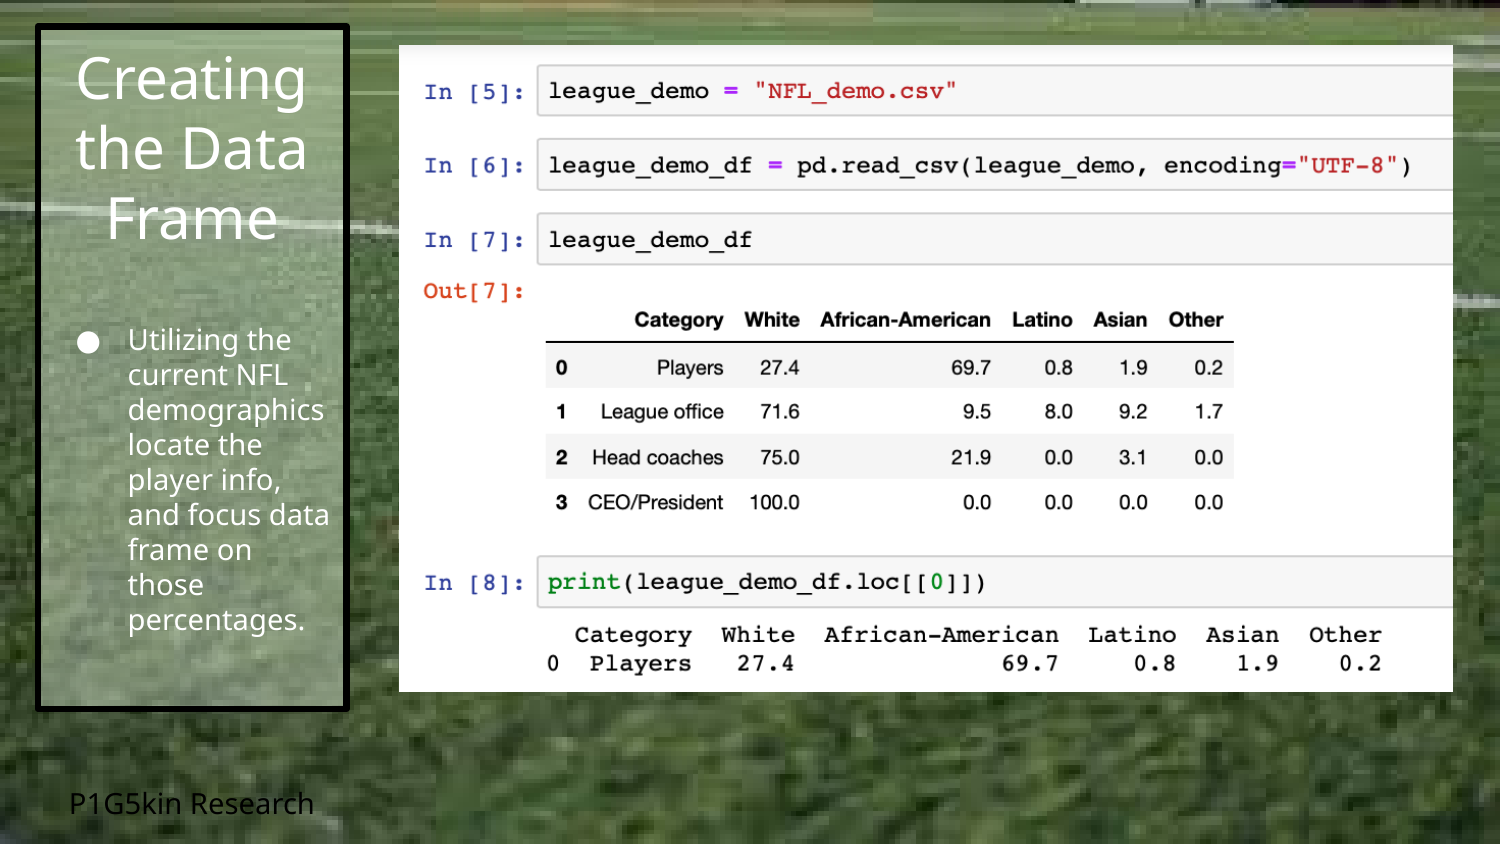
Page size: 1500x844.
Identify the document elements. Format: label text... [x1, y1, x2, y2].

text_box P1G5kin Research [37, 770, 347, 829]
title Creating the Data Frame Utilizing the current NFL demographics locate the player info, and focus data frame on those percentages. [37, 26, 347, 709]
picture [0, 0, 1500, 844]
